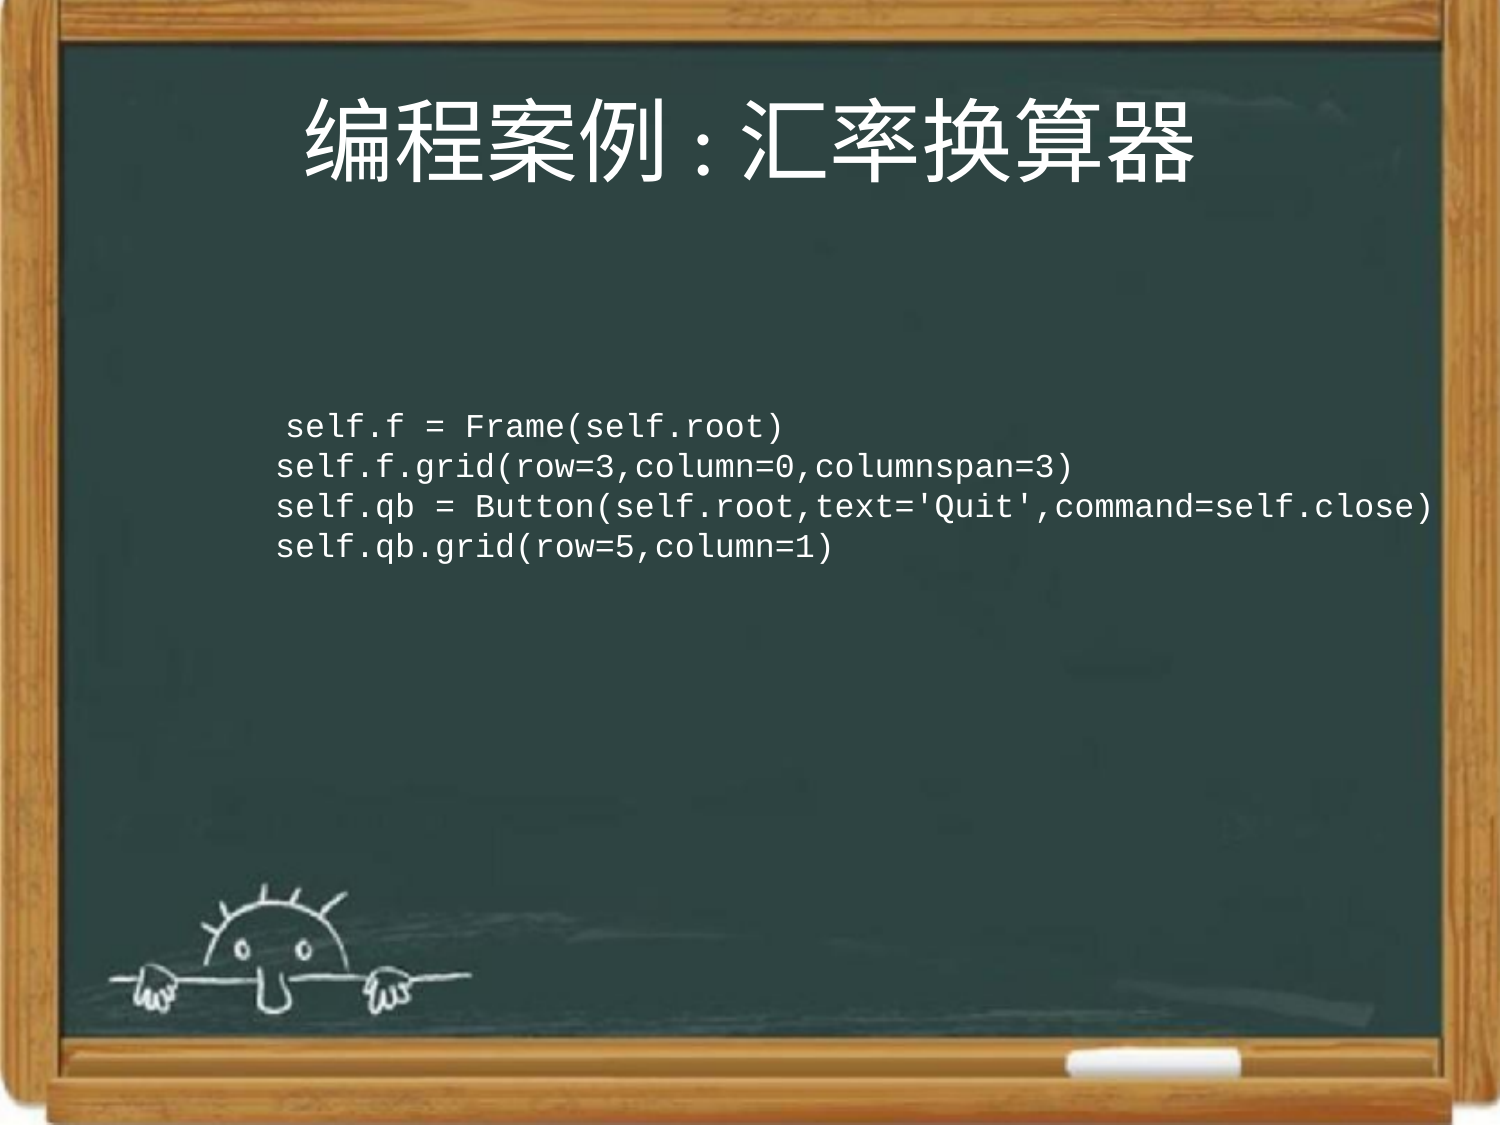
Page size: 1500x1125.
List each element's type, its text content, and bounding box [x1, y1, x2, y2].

picture [0, 0, 1500, 1125]
list self.f = Frame(self.root) self.f.grid(row=3,column=0,columnspan=3) self.qb = Button(self.root,text='Quit',command=self.close) self.qb.grid(row=5,column=1) [100, 397, 1500, 975]
title 编程案例:汇率换算器 [75, 45, 1425, 233]
